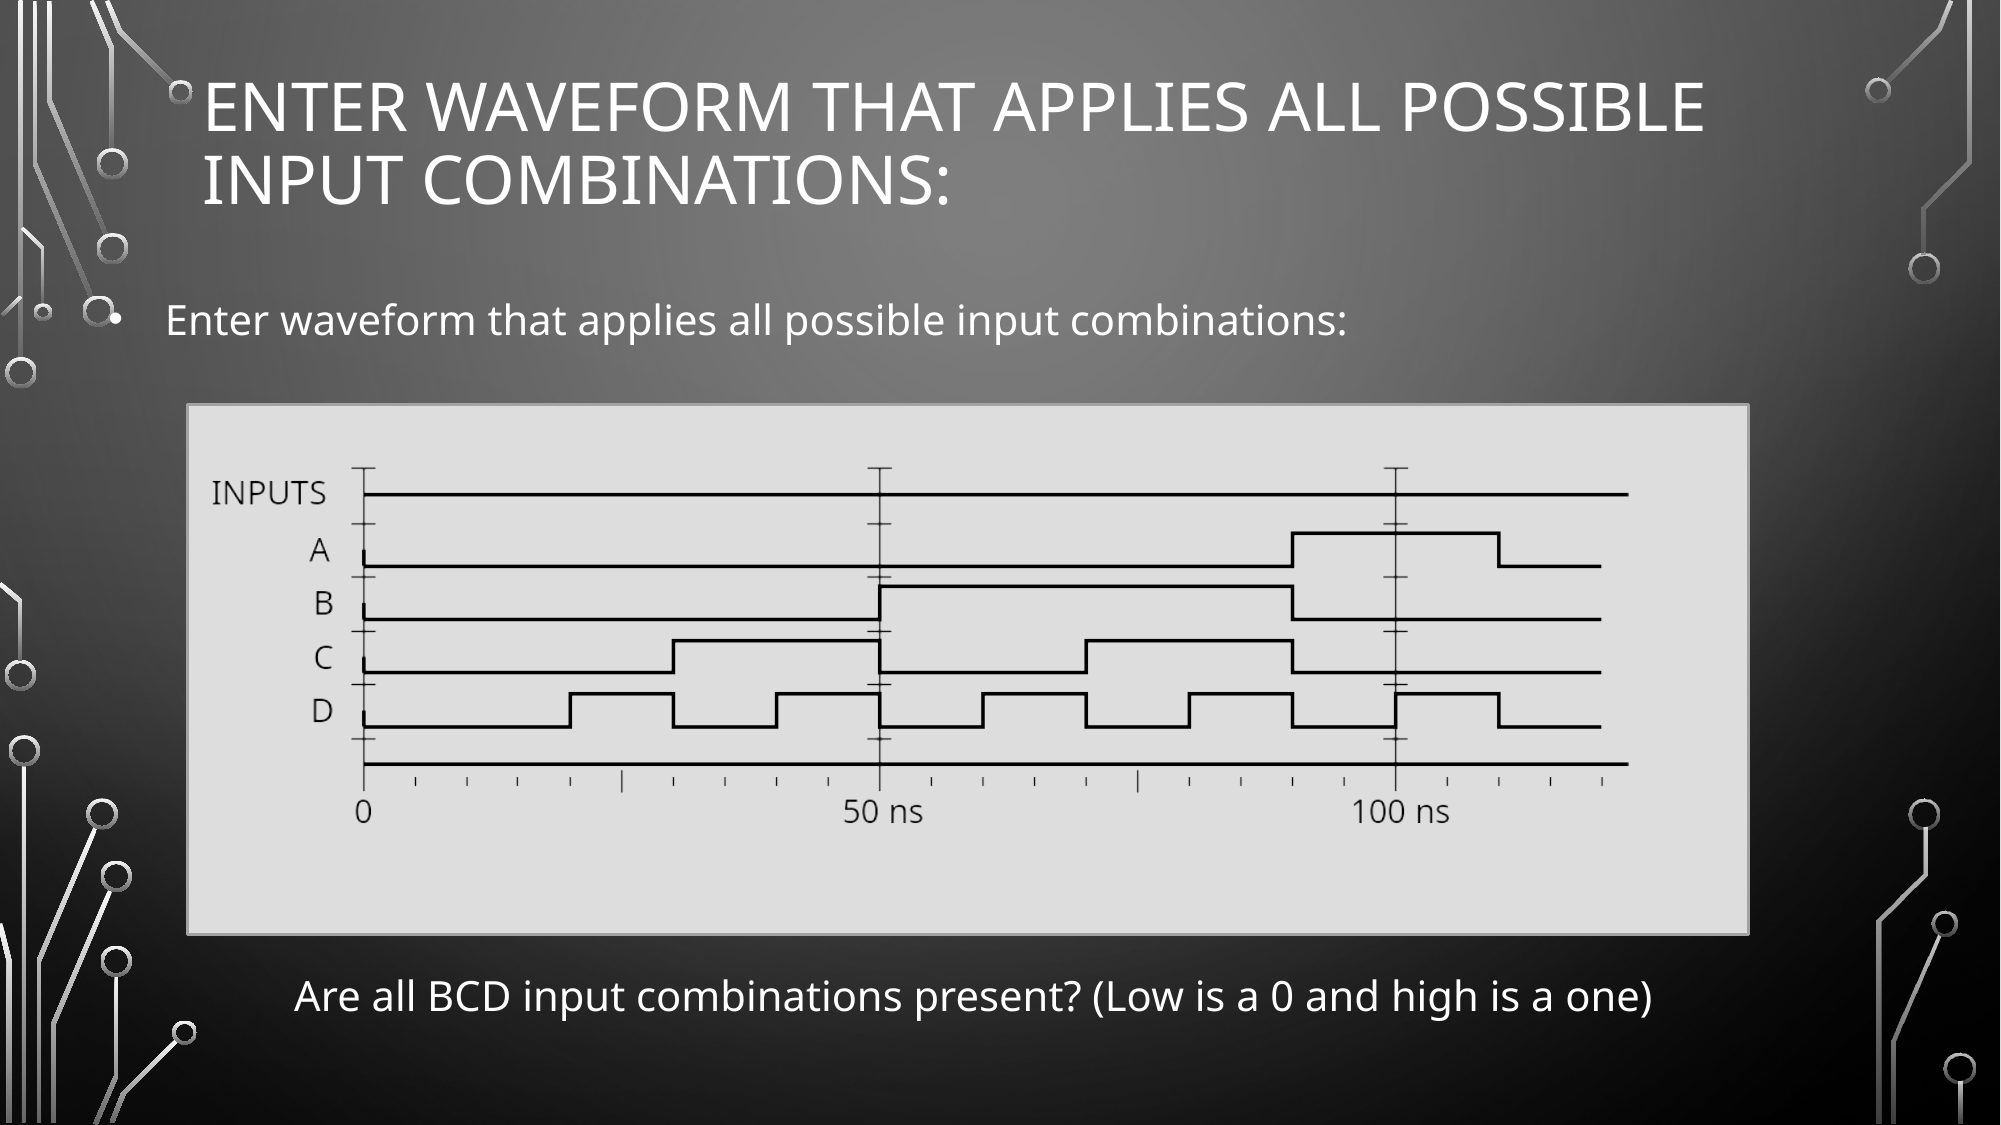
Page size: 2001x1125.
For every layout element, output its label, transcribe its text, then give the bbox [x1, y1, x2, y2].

title Enter waveform that applies all possible input combinations: [187, 65, 1813, 308]
text_box Are all BCD input combinations present? (Low is a 0 and high is a one) [279, 962, 1721, 1028]
text_box [186, 403, 1750, 936]
picture [202, 465, 1633, 838]
text_box Enter waveform that applies all possible input combinations: [93, 285, 1364, 351]
